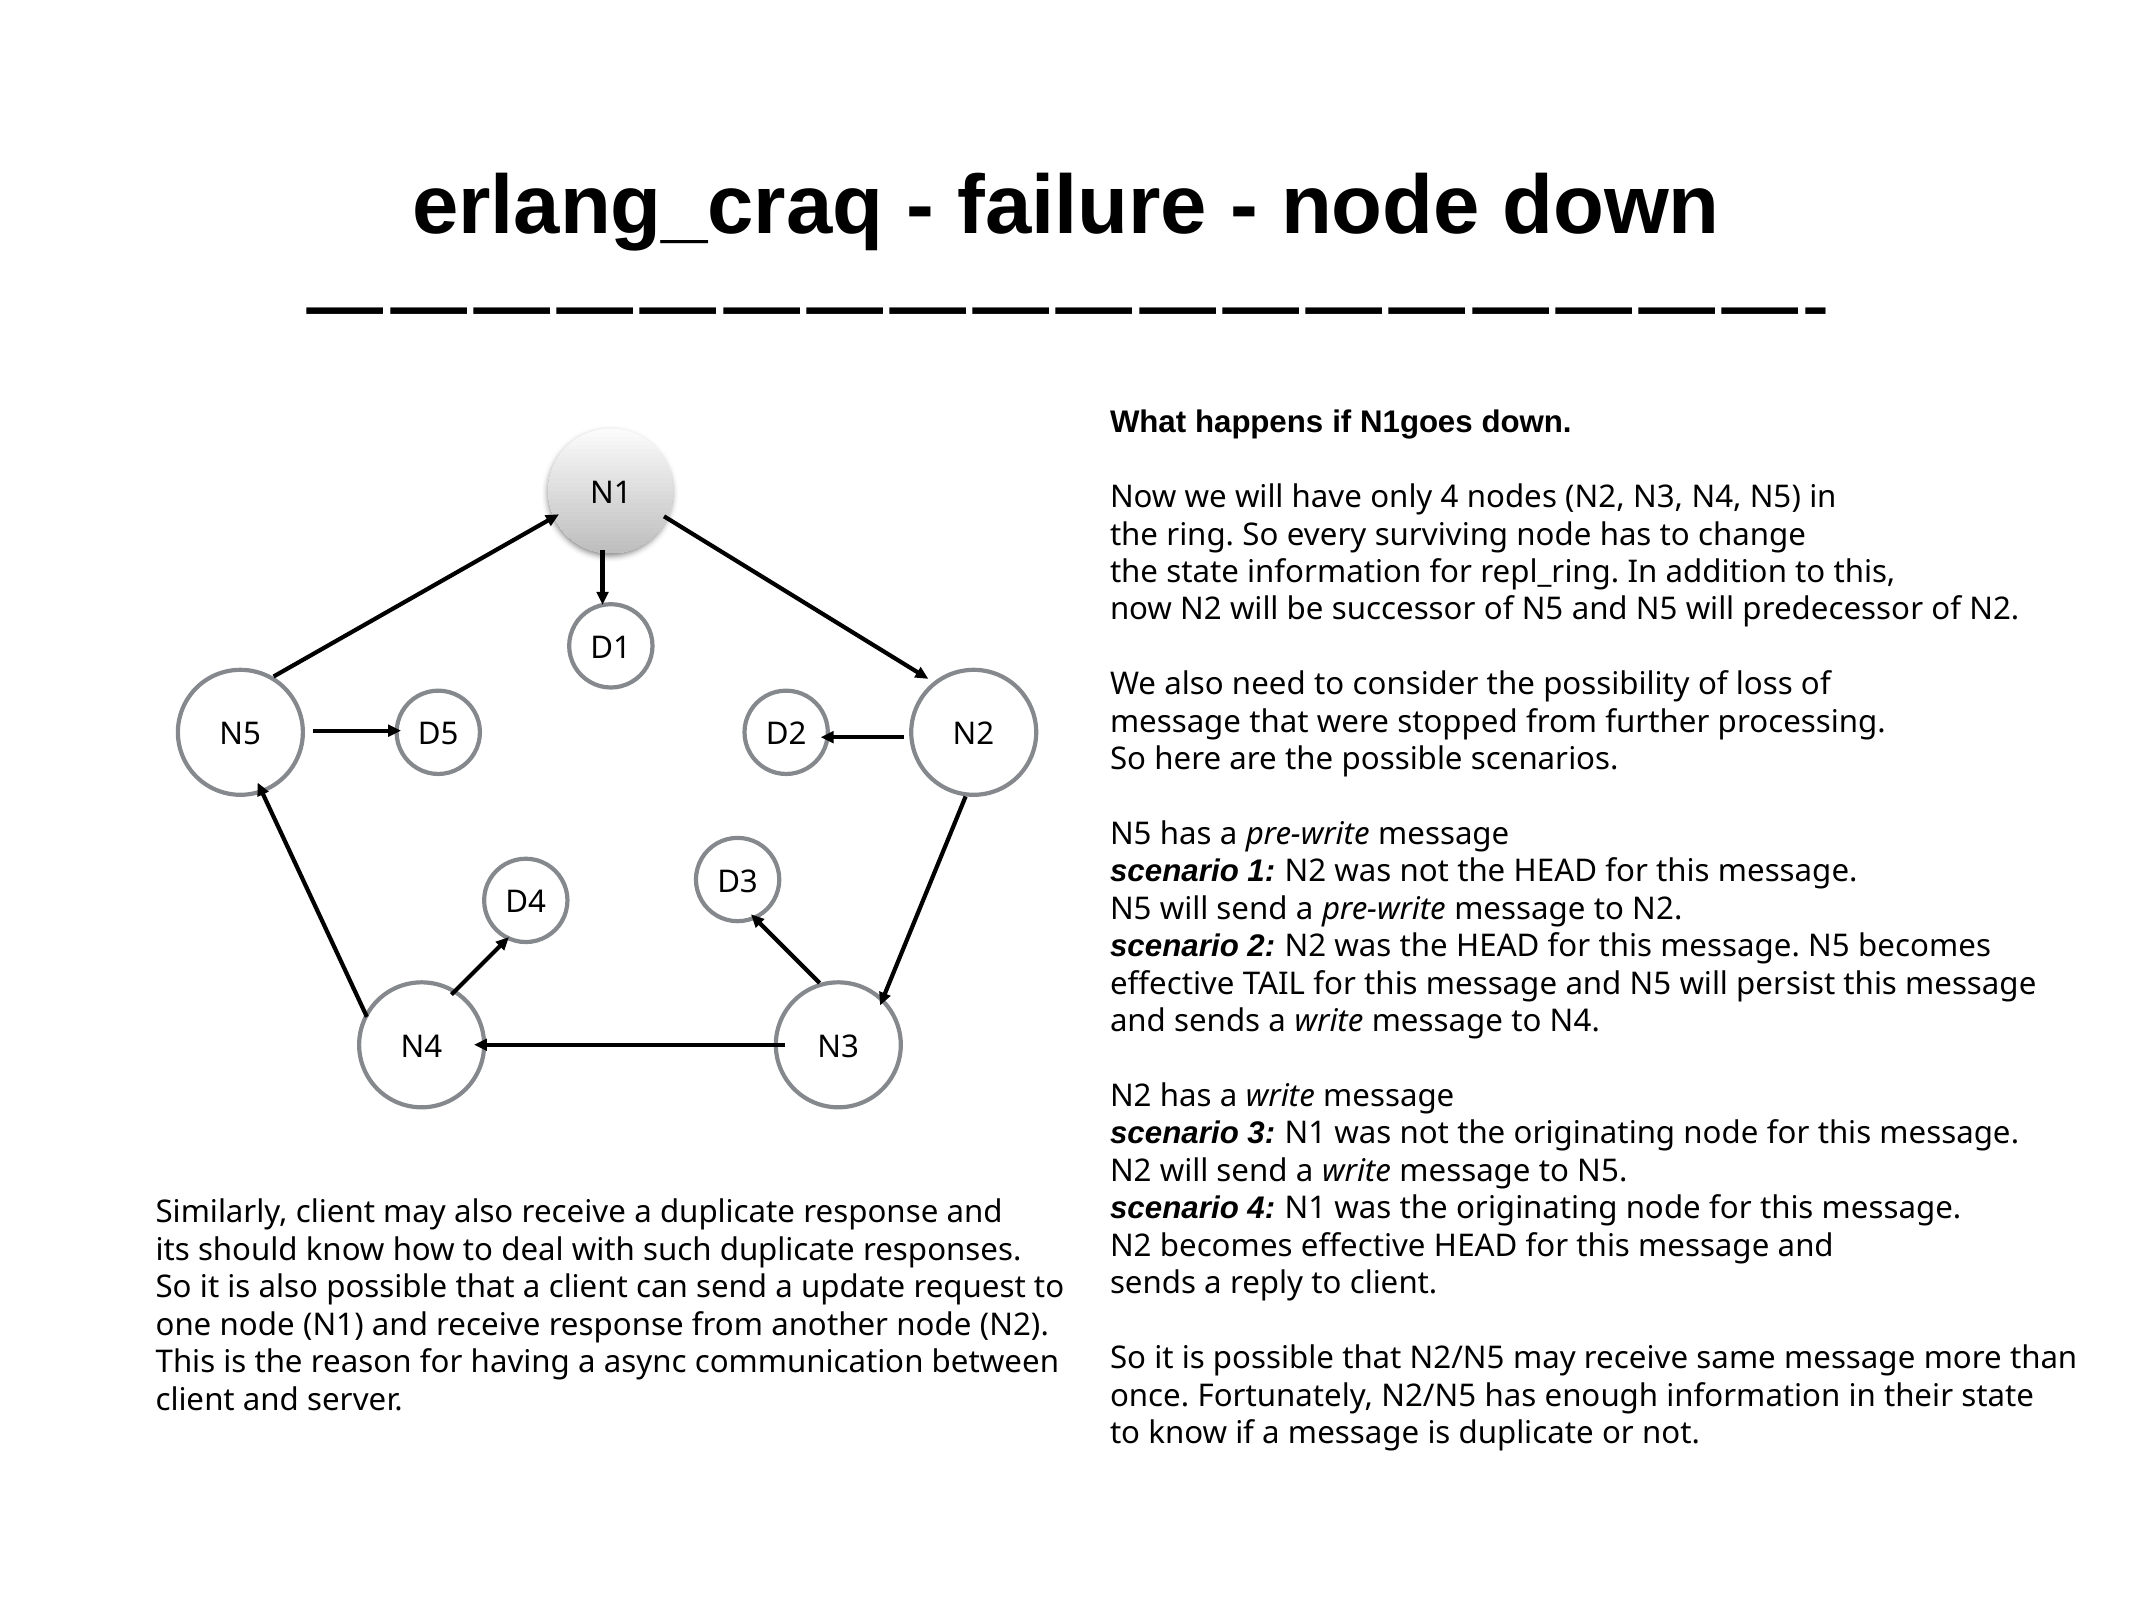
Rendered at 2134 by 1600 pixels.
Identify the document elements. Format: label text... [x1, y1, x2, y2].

text_box [569, 604, 653, 688]
text_box D4 [496, 873, 555, 928]
text_box [596, 550, 609, 605]
text_box [879, 796, 966, 1006]
text_box D5 [409, 705, 468, 760]
text_box N4 [392, 1017, 451, 1072]
text_box [663, 516, 929, 679]
text_box D2 [757, 705, 815, 760]
text_box [313, 724, 401, 737]
text_box N5 [211, 705, 270, 760]
text_box [273, 514, 559, 677]
text_box [396, 690, 480, 774]
text_box [775, 982, 901, 1108]
title erlang_craq - failure - node down ——————————————————- [155, 72, 1978, 428]
text_box Similarly, client may also receive a duplicate response and its should know how to deal with such duplicate responses. So it is also possible that a client can send a update request to one node (N1) and receive response from another node (N2). This is the reason for having a async communication between client and server. [147, 1183, 1083, 1425]
text_box [821, 730, 904, 744]
text_box [911, 669, 1037, 795]
text_box [751, 914, 820, 983]
text_box [744, 690, 828, 774]
text_box N2 [944, 705, 1003, 760]
text_box [548, 428, 674, 554]
text_box [359, 982, 484, 1108]
text_box [257, 782, 368, 1017]
text_box [474, 1038, 786, 1051]
text_box N3 [808, 1017, 868, 1072]
text_box D1 [581, 618, 640, 673]
text_box [695, 837, 780, 922]
text_box [451, 937, 509, 995]
text_box [484, 858, 568, 943]
text_box What happens if N1goes down. Now we will have only 4 nodes (N2, N3, N4, N5) in the ring. So every surviving node has to change the state information for repl_ring. In addition to this, now N2 will be successor of N5 and N5 will predecessor of N2. We also need to consider the possibility of loss of message that were stopped from further processing. So here are the possible scenarios. N5 has a pre-write message scenario 1: N2 was not the HEAD for this message. N5 will send a pre-write message to N2. scenario 2: N2 was the HEAD for this message. N5 becomes effective TAIL for this message and N5 will persist this message and sends a write message to N4. N2 has a write message scenario 3: N1 was not the originating node for this message. N2 will send a write message to N5. scenario 4: N1 was the originating node for this message. N2 becomes effective HEAD for this message and sends a reply to client. So it is possible that N2/N5 may receive same message more than once. Fortunately, N2/N5 has enough information in their state to know if a message is duplicate or not. [1101, 393, 2096, 1458]
text_box N1 [581, 463, 641, 518]
text_box D3 [708, 852, 767, 907]
text_box [177, 669, 303, 795]
